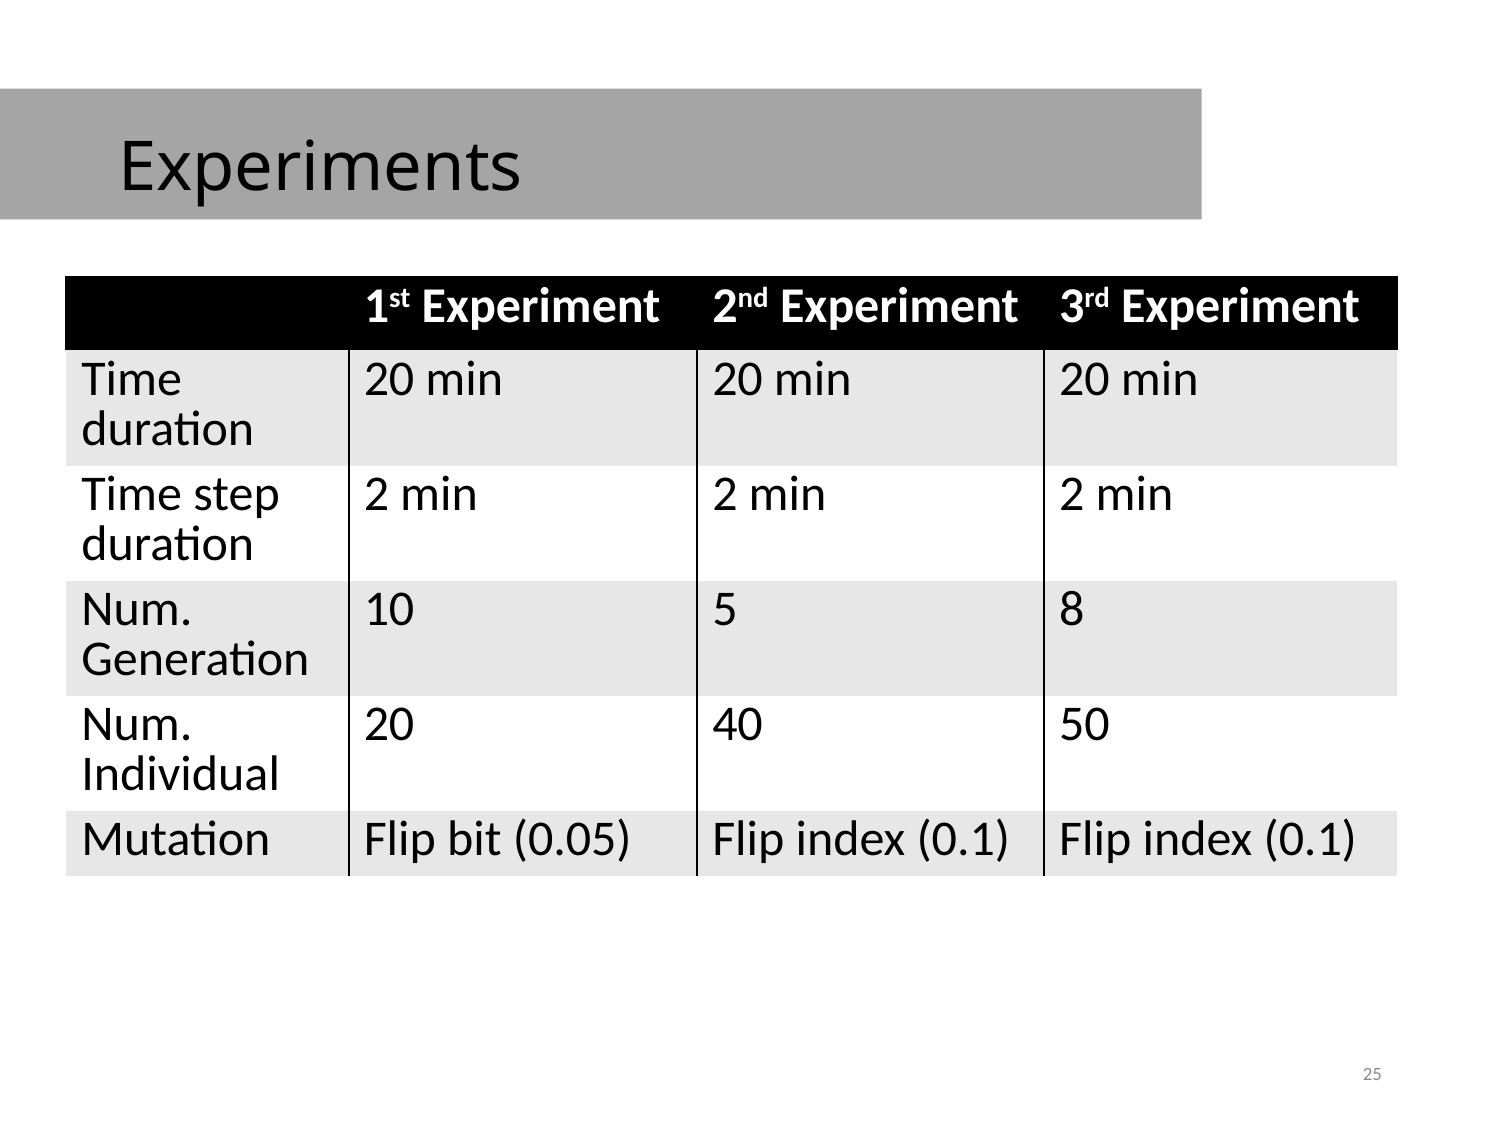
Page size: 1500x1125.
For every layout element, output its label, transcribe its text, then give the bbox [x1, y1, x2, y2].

table_header [67, 278, 348, 350]
slide_number 25 [1059, 1042, 1397, 1103]
table_cell 10 [350, 581, 696, 696]
table_cell Flip bit (0.05) [350, 811, 696, 876]
table_cell 20 min [1045, 350, 1397, 466]
table_cell Time duration [66, 350, 348, 466]
table_cell 20 min [350, 350, 696, 466]
table_cell 20 [350, 696, 696, 811]
text_box [0, 88, 103, 220]
table_cell 8 [1045, 581, 1397, 696]
table_header 1st Experiment [350, 278, 696, 350]
table_header 2nd Experiment [698, 278, 1044, 350]
table_cell 20 min [698, 350, 1043, 466]
title Experiments [103, 59, 1397, 276]
table_cell 2 min [350, 466, 696, 581]
table_cell 40 [698, 696, 1043, 811]
table_cell 2 min [698, 466, 1043, 581]
table_cell Num. Individual [66, 696, 348, 811]
table_cell Mutation [66, 811, 348, 876]
table_cell Num. Generation [66, 581, 348, 696]
table_header 3rd Experiment [1044, 278, 1396, 350]
table_cell 5 [698, 581, 1043, 696]
table_cell 50 [1045, 696, 1397, 811]
table_cell Flip index (0.1) [698, 811, 1043, 876]
table_cell Flip index (0.1) [1045, 811, 1397, 876]
table_cell Time step duration [66, 466, 348, 581]
table_cell 2 min [1045, 466, 1397, 581]
